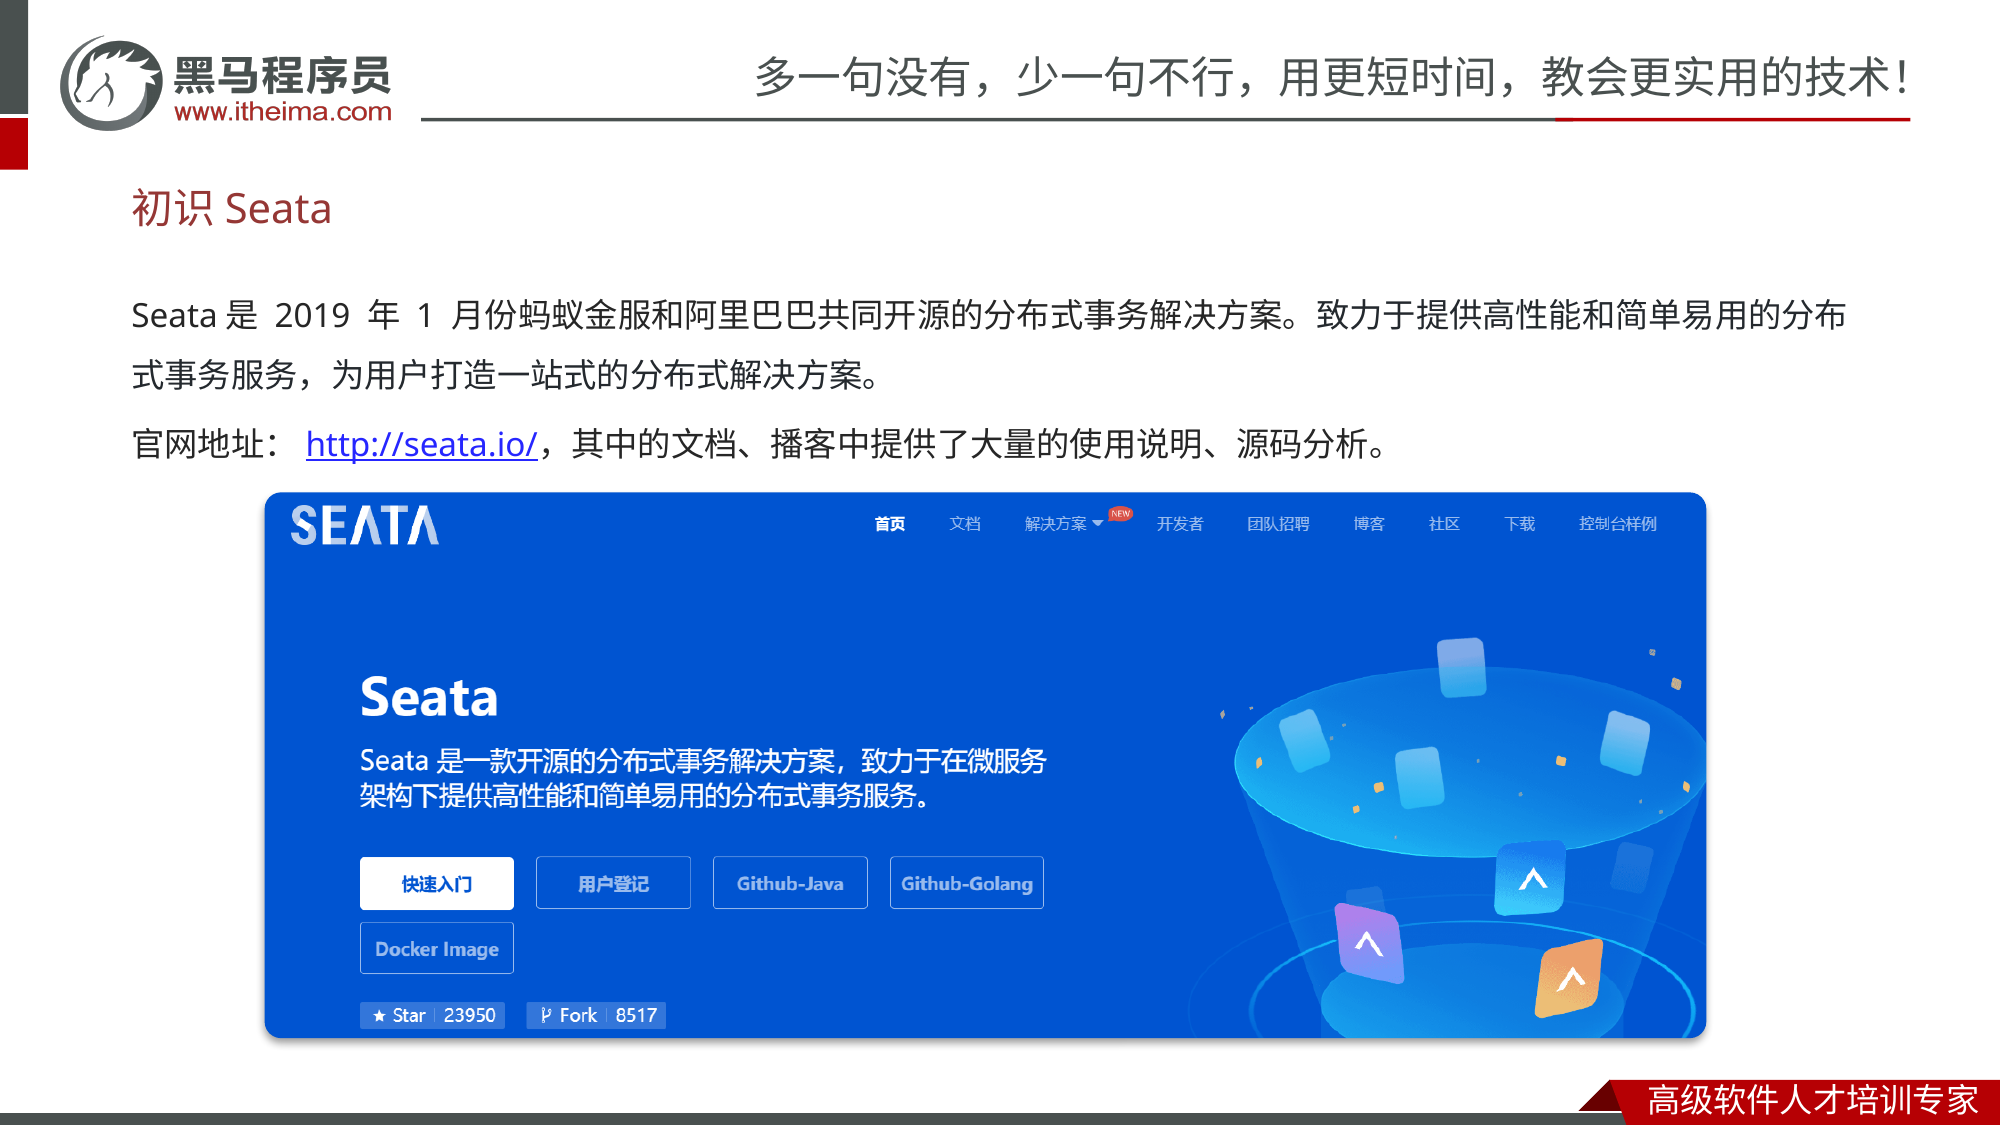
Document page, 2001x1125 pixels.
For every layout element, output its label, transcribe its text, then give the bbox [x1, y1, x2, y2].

list Seata是 2019 年 1 月份蚂蚁金服和阿里巴巴共同开源的分布式事务解决方案。致力于提供高性能和简单易用的分布式事务服务，为用户打造一站式的分布式解决方案。 官网地址：http://seata.io/，其中的文档、播客中提供了大量的使用说明、源码分析。 [116, 266, 1872, 375]
title 初识Seata [116, 164, 1872, 250]
picture [264, 492, 1707, 1039]
picture [14, 0, 453, 179]
